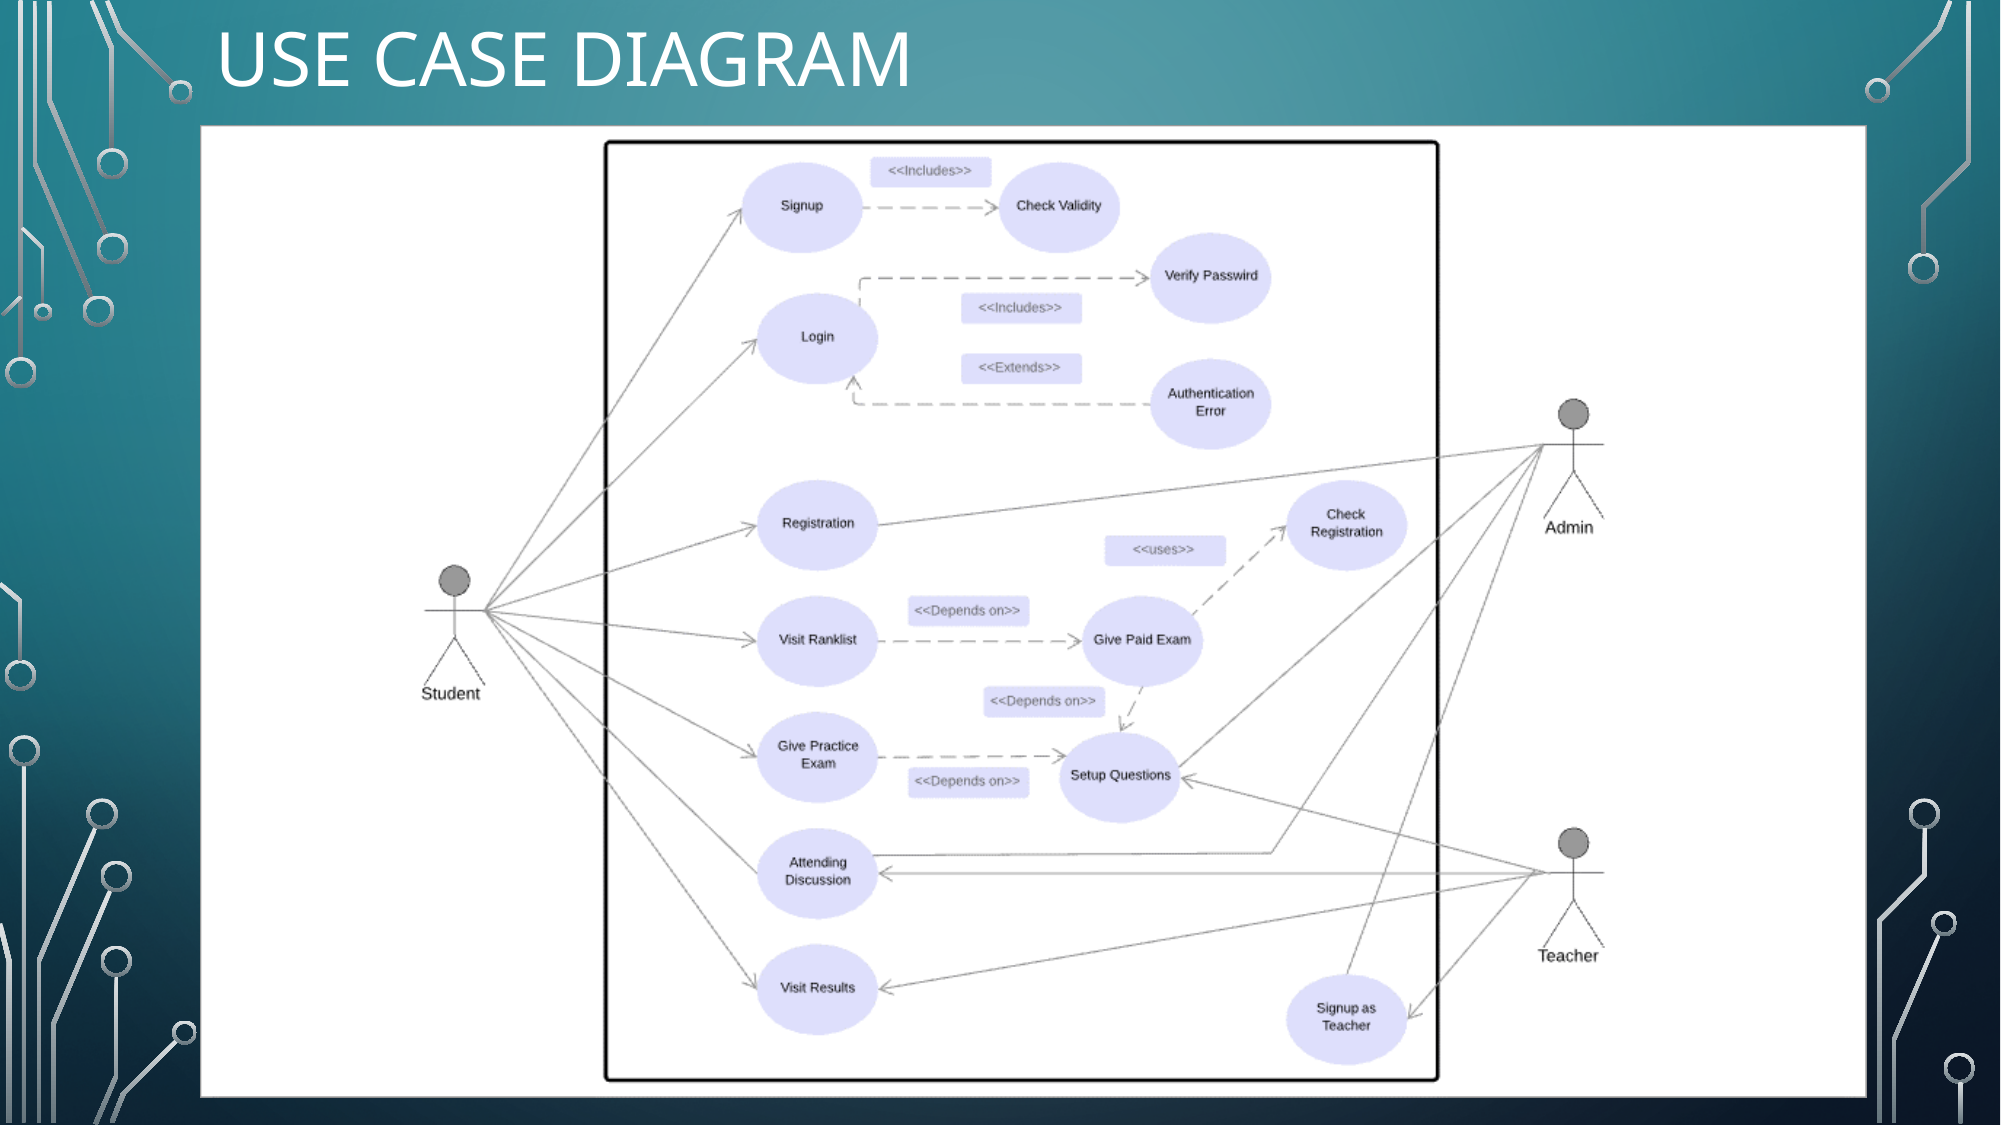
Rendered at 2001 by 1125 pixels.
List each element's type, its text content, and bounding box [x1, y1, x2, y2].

title Use case DIAGRAM [200, 0, 1826, 125]
picture [200, 125, 1867, 1098]
